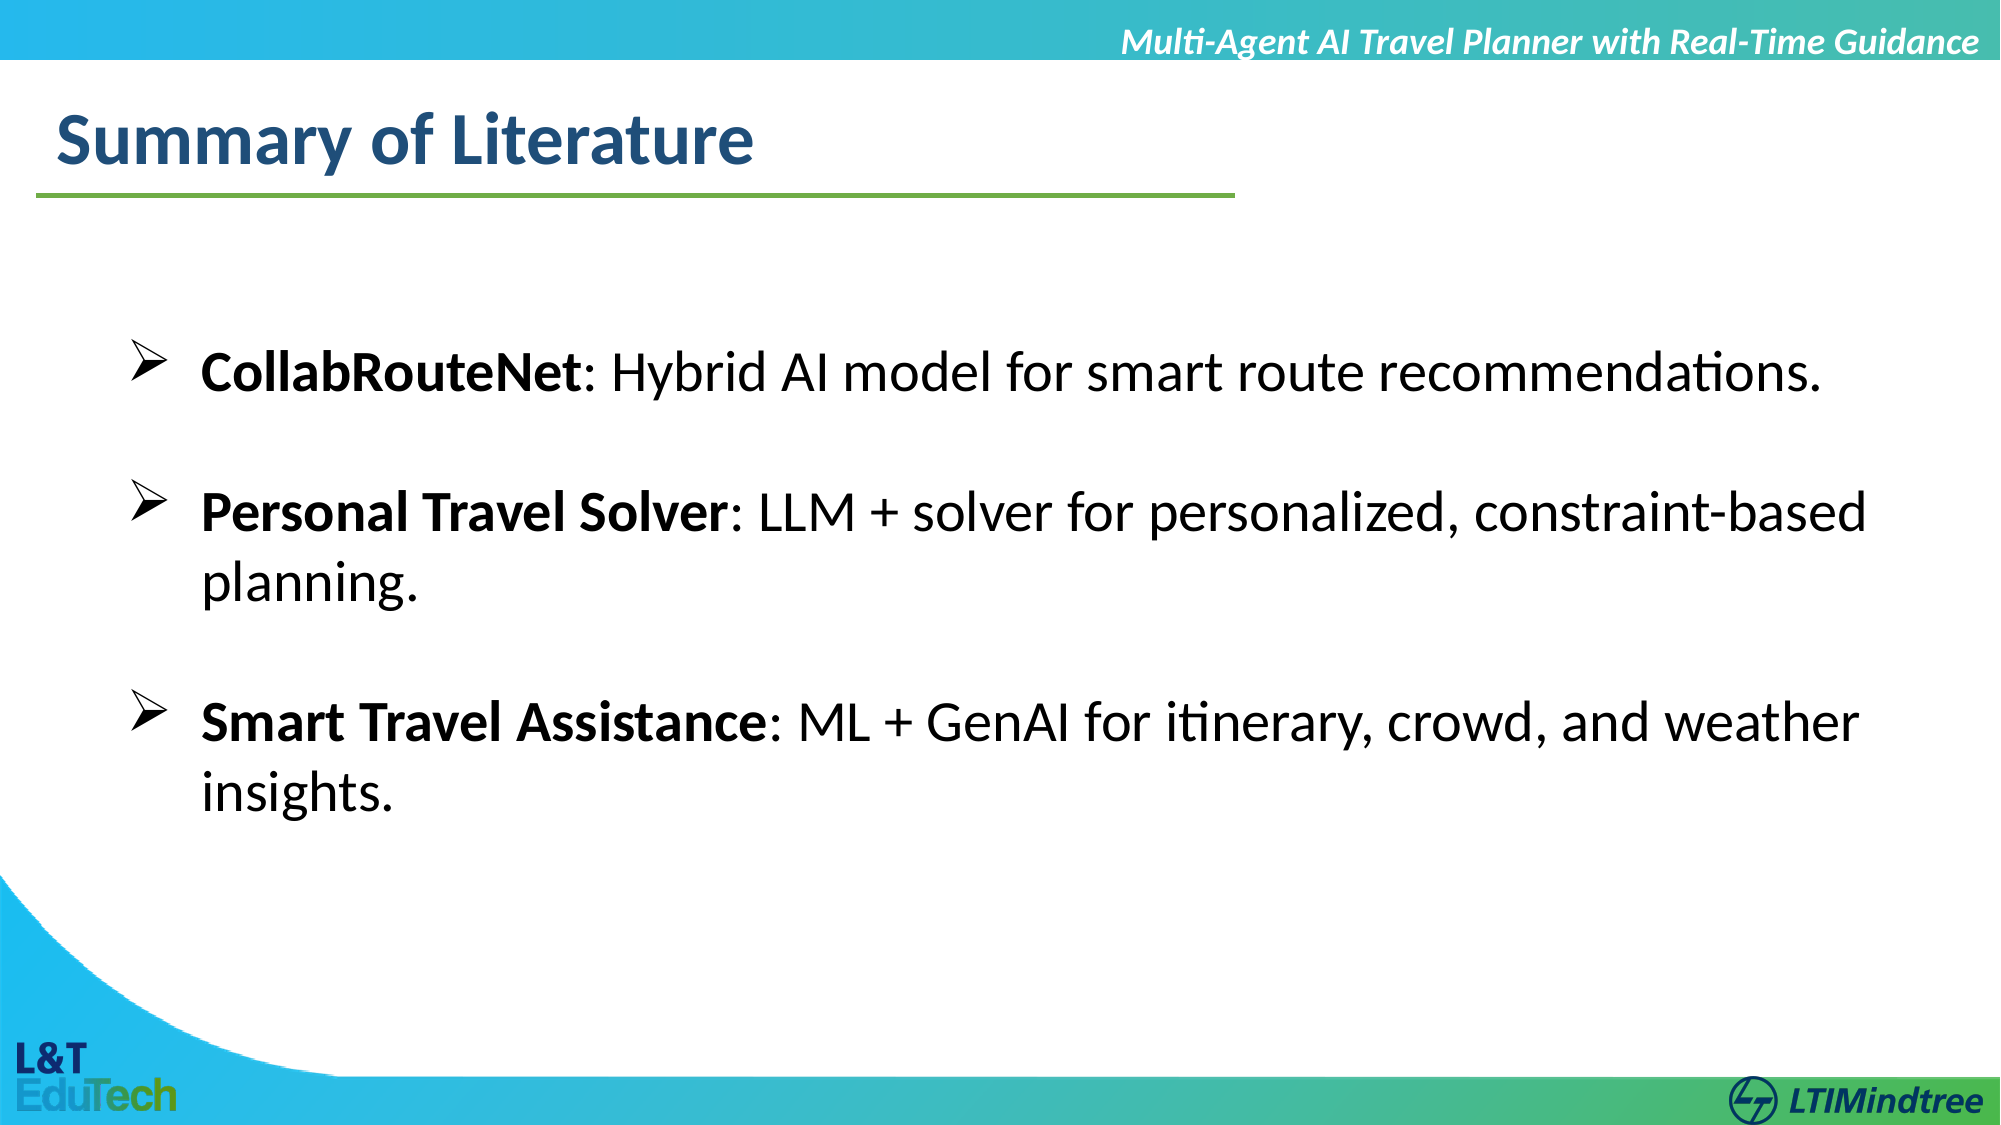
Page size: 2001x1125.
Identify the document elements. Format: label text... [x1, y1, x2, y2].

text_box Multi-Agent AI Travel Planner with Real-Time Guidance [999, 9, 2000, 114]
text_box Summary of Literature [41, 82, 1785, 188]
picture [0, 875, 2000, 1125]
text_box CollabRouteNet: Hybrid AI model for smart route recommendations. Personal Travel Solver: LLM + solver for personalized, constraint-based planning. Smart Travel Assistance: ML + GenAI for itinerary, crowd, and weather insights. [36, 325, 1898, 901]
